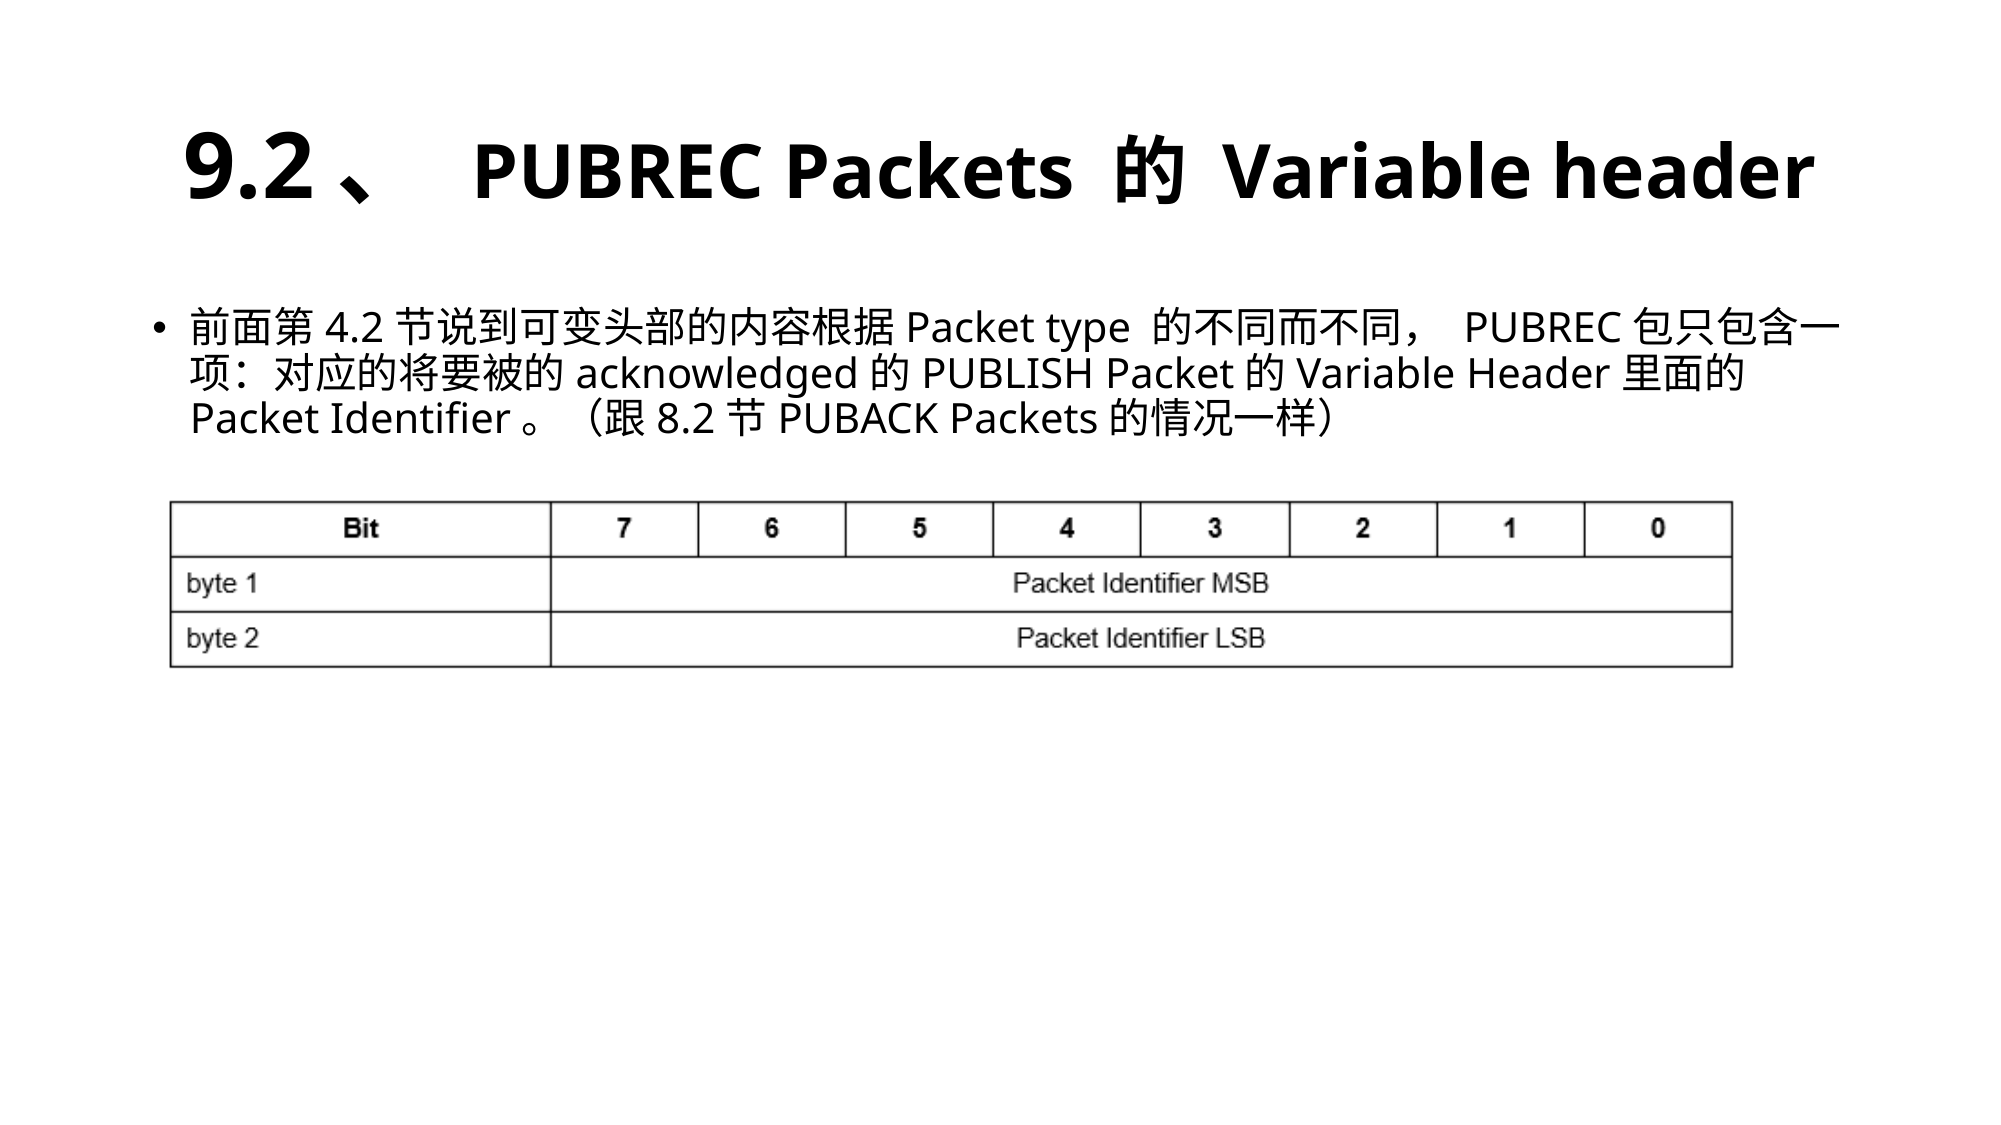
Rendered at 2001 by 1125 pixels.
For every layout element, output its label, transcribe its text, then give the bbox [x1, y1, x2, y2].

title 9.2、 PUBREC Packets 的 Variable header [137, 59, 1863, 278]
picture [161, 485, 1748, 692]
list 前面第4.2节说到可变头部的内容根据Packet type 的不同而不同， PUBREC包只包含一项：对应的将要被的acknowledged的PUBLISH Packet的Variable Header里面的Packet Identifier。（跟8.2节PUBACK Packets的情况一样） [137, 299, 1863, 1014]
